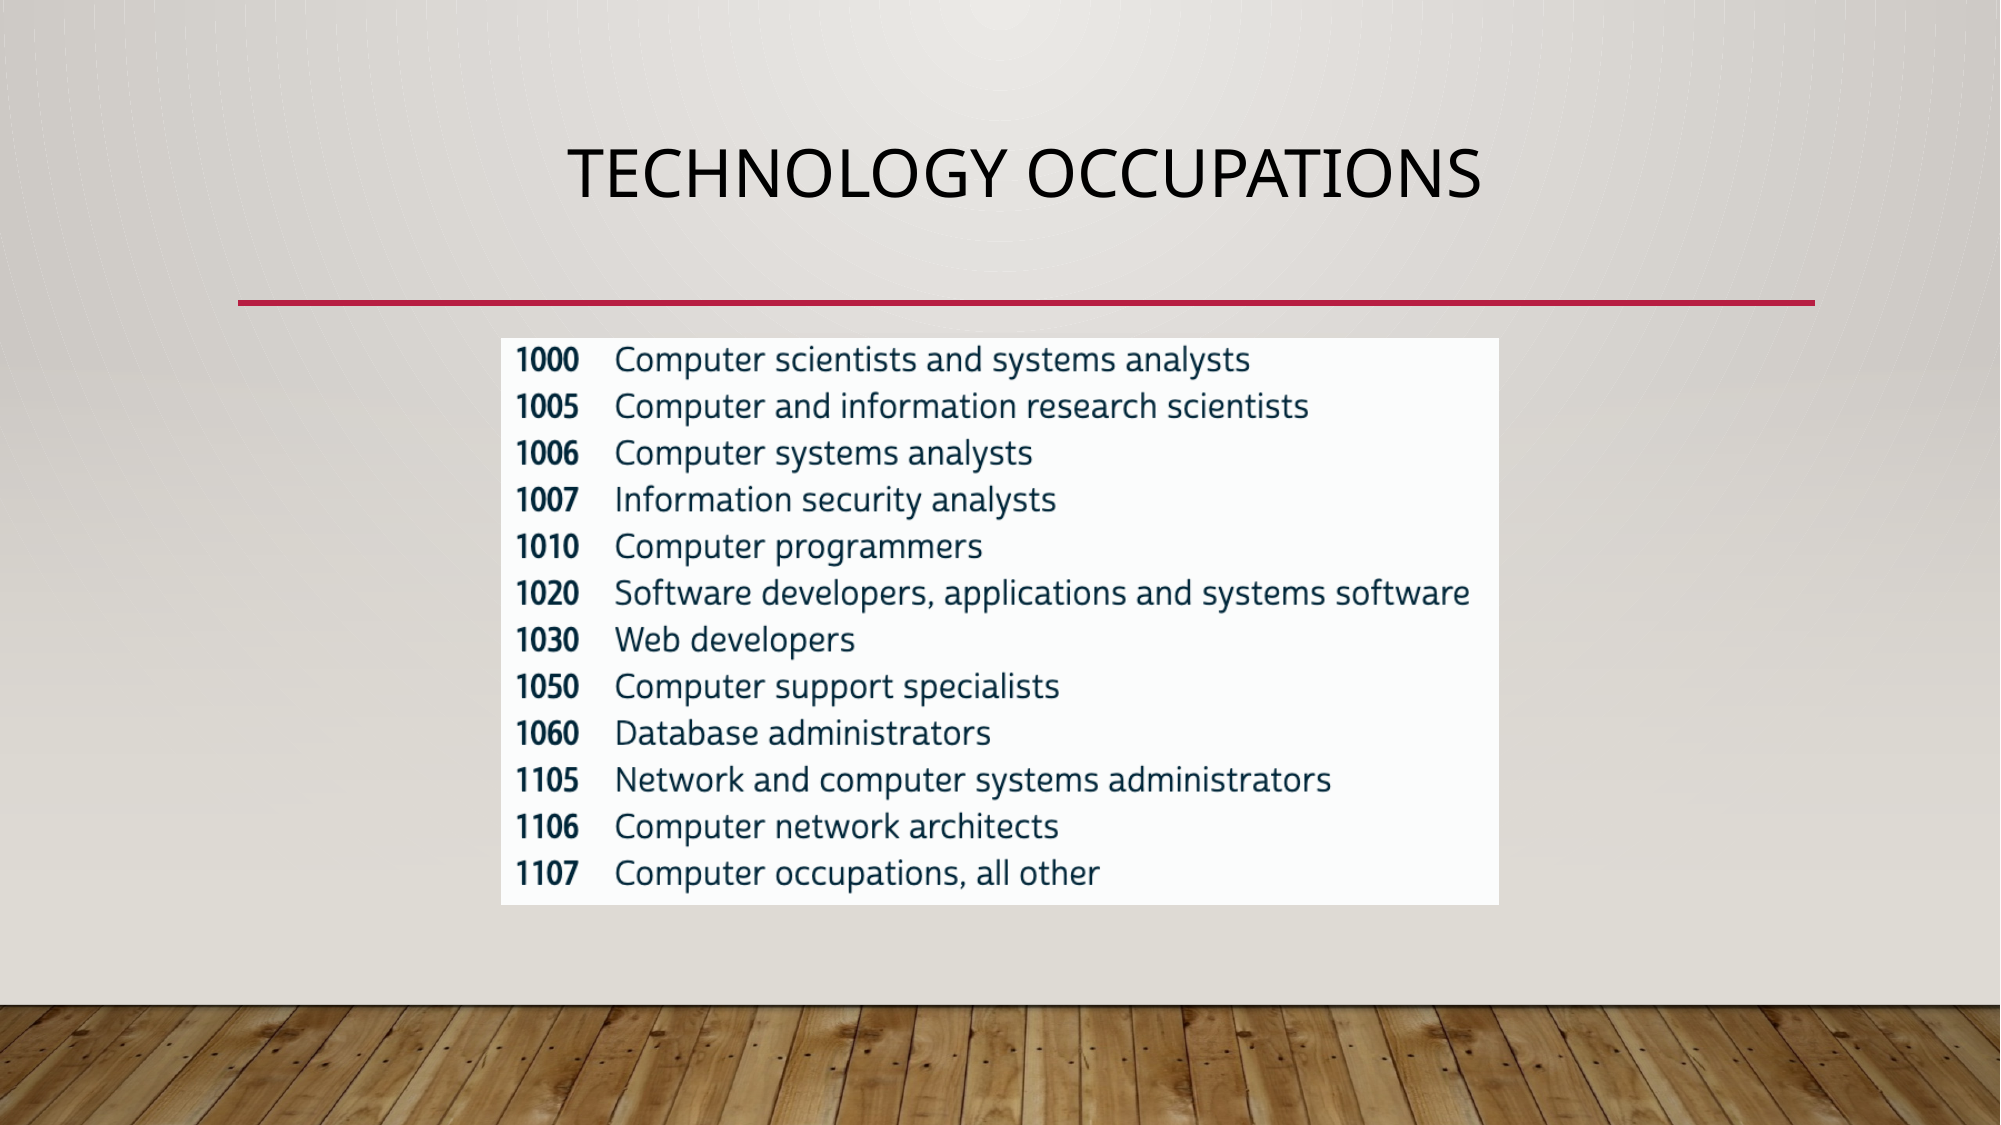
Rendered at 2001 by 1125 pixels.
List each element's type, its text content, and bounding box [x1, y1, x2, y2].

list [500, 338, 1499, 905]
title Technology occupations [238, 131, 1814, 302]
text_box [0, 330, 2000, 1004]
picture [0, 1006, 2000, 1125]
